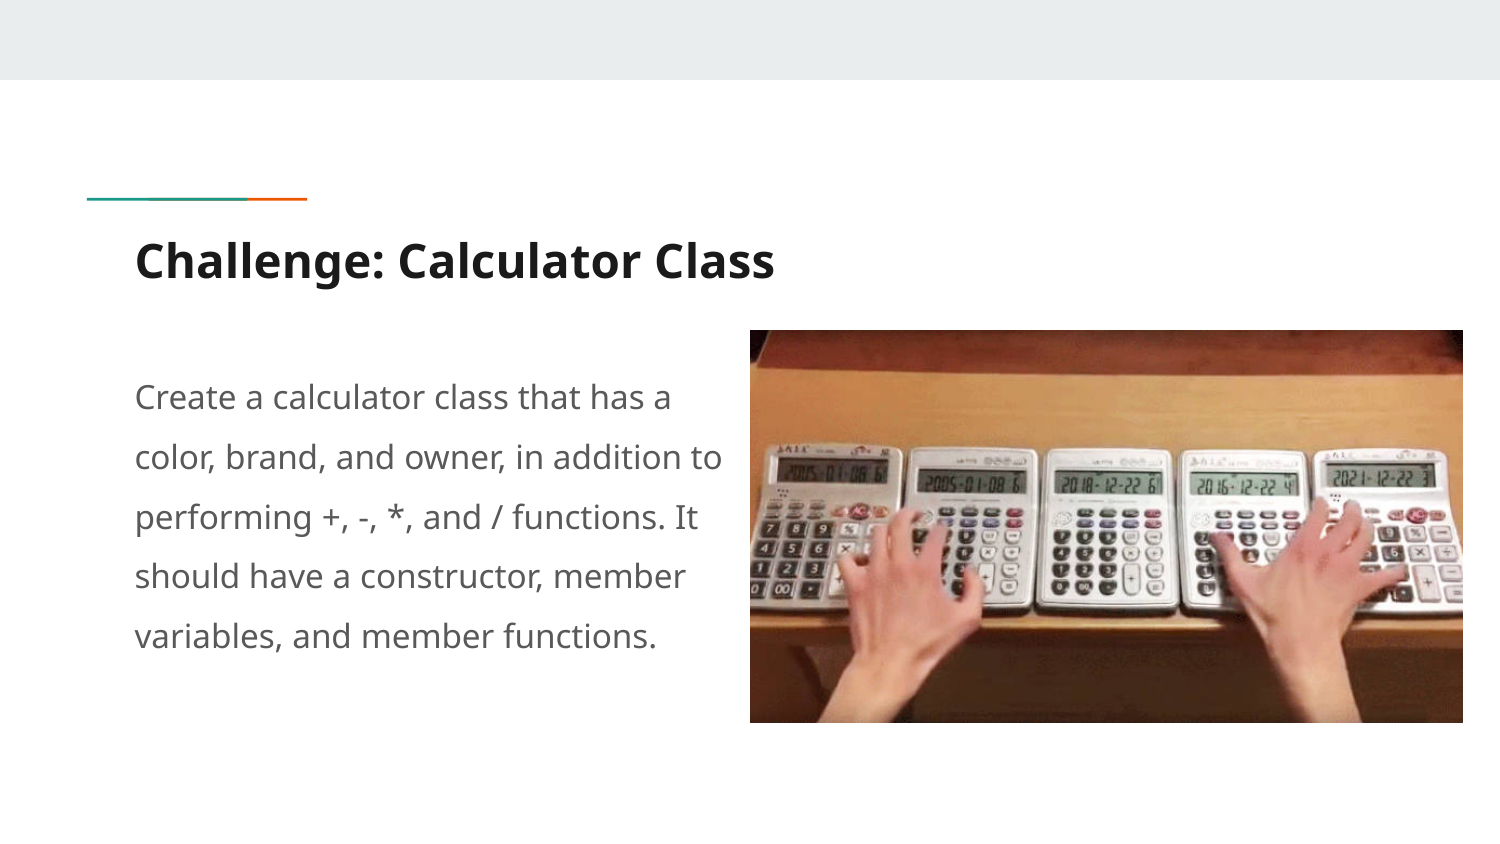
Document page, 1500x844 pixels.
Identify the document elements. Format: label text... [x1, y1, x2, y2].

title Challenge: Calculator Class [119, 216, 1381, 305]
picture [749, 330, 1463, 723]
list Create a calculator class that has a color, brand, and owner, in addition to performing +, -, *, and / functions. It should have a constructor, member variables, and member functions. [119, 341, 744, 712]
